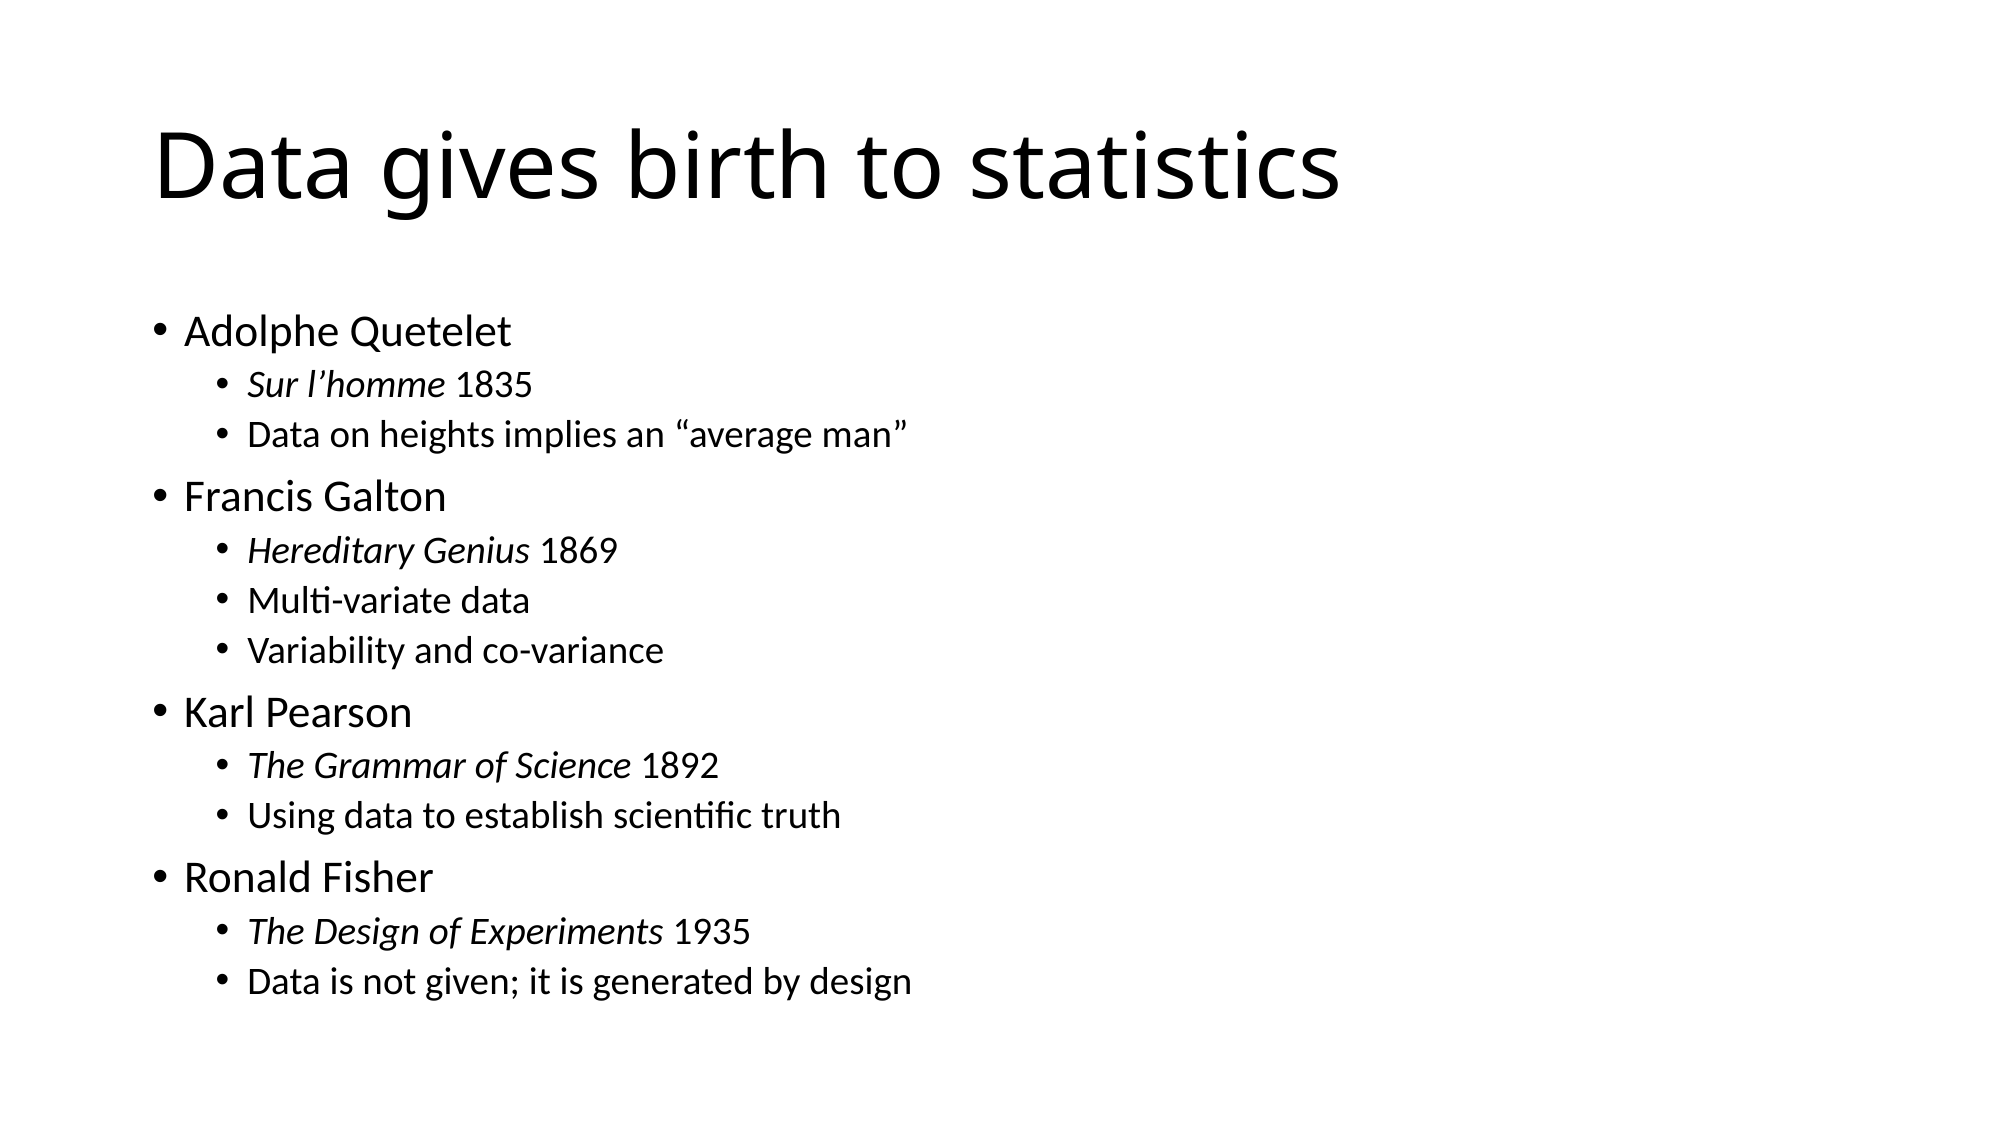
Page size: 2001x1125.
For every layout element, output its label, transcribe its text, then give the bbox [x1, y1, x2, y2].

title Data gives birth to statistics [137, 59, 1863, 278]
list Adolphe Quetelet Sur l’homme 1835 Data on heights implies an “average man” Francis Galton Hereditary Genius 1869 Multi-variate data Variability and co-variance Karl Pearson The Grammar of Science 1892 Using data to establish scientific truth Ronald Fisher The Design of Experiments 1935 Data is not given; it is generated by design [137, 299, 1090, 1014]
